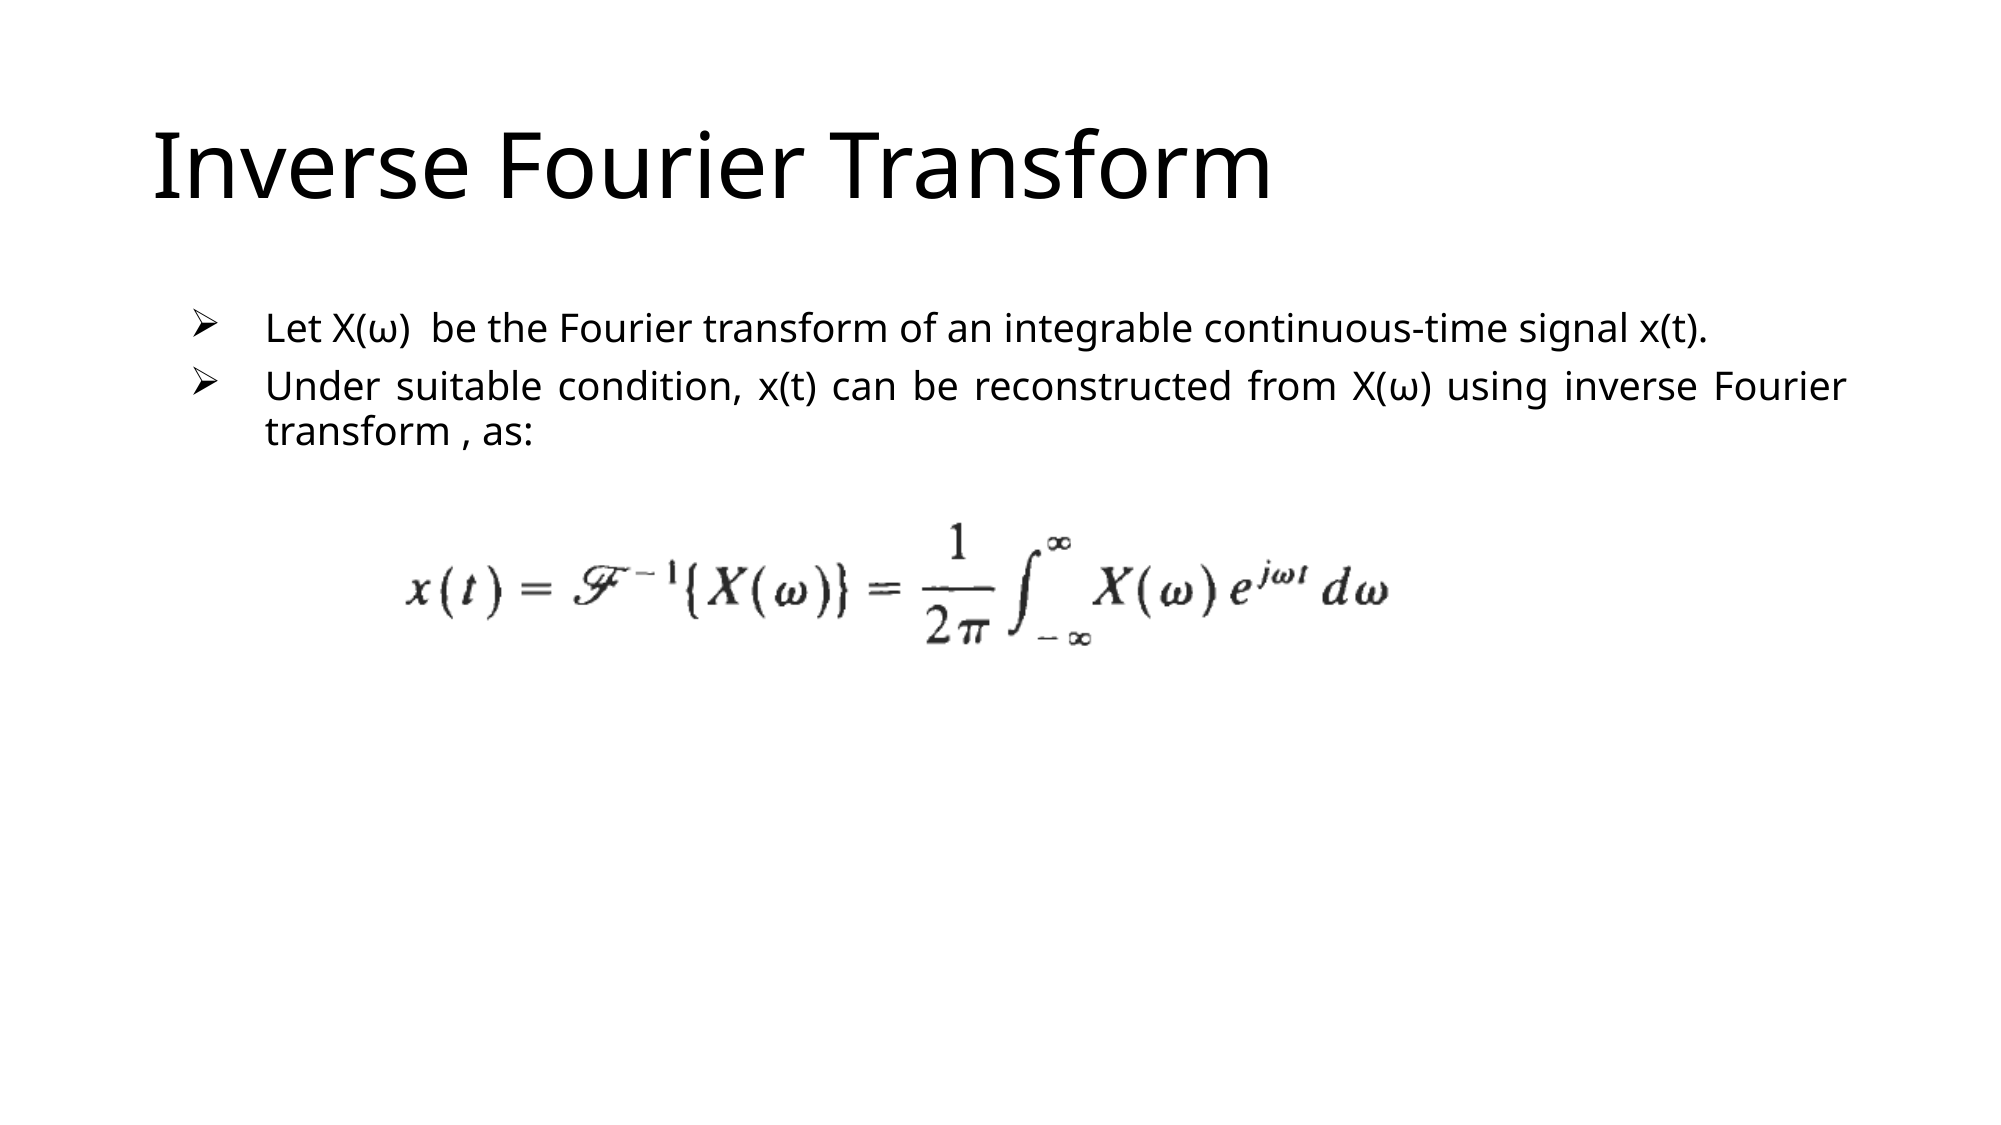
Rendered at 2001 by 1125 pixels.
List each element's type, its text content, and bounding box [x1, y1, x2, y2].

list Let X(ω) be the Fourier transform of an integrable continuous-time signal x(t). Under suitable condition, x(t) can be reconstructed from X(ω) using inverse Fourier transform , as: [137, 299, 1863, 953]
picture [392, 509, 1398, 657]
title Inverse Fourier Transform [137, 59, 1863, 278]
